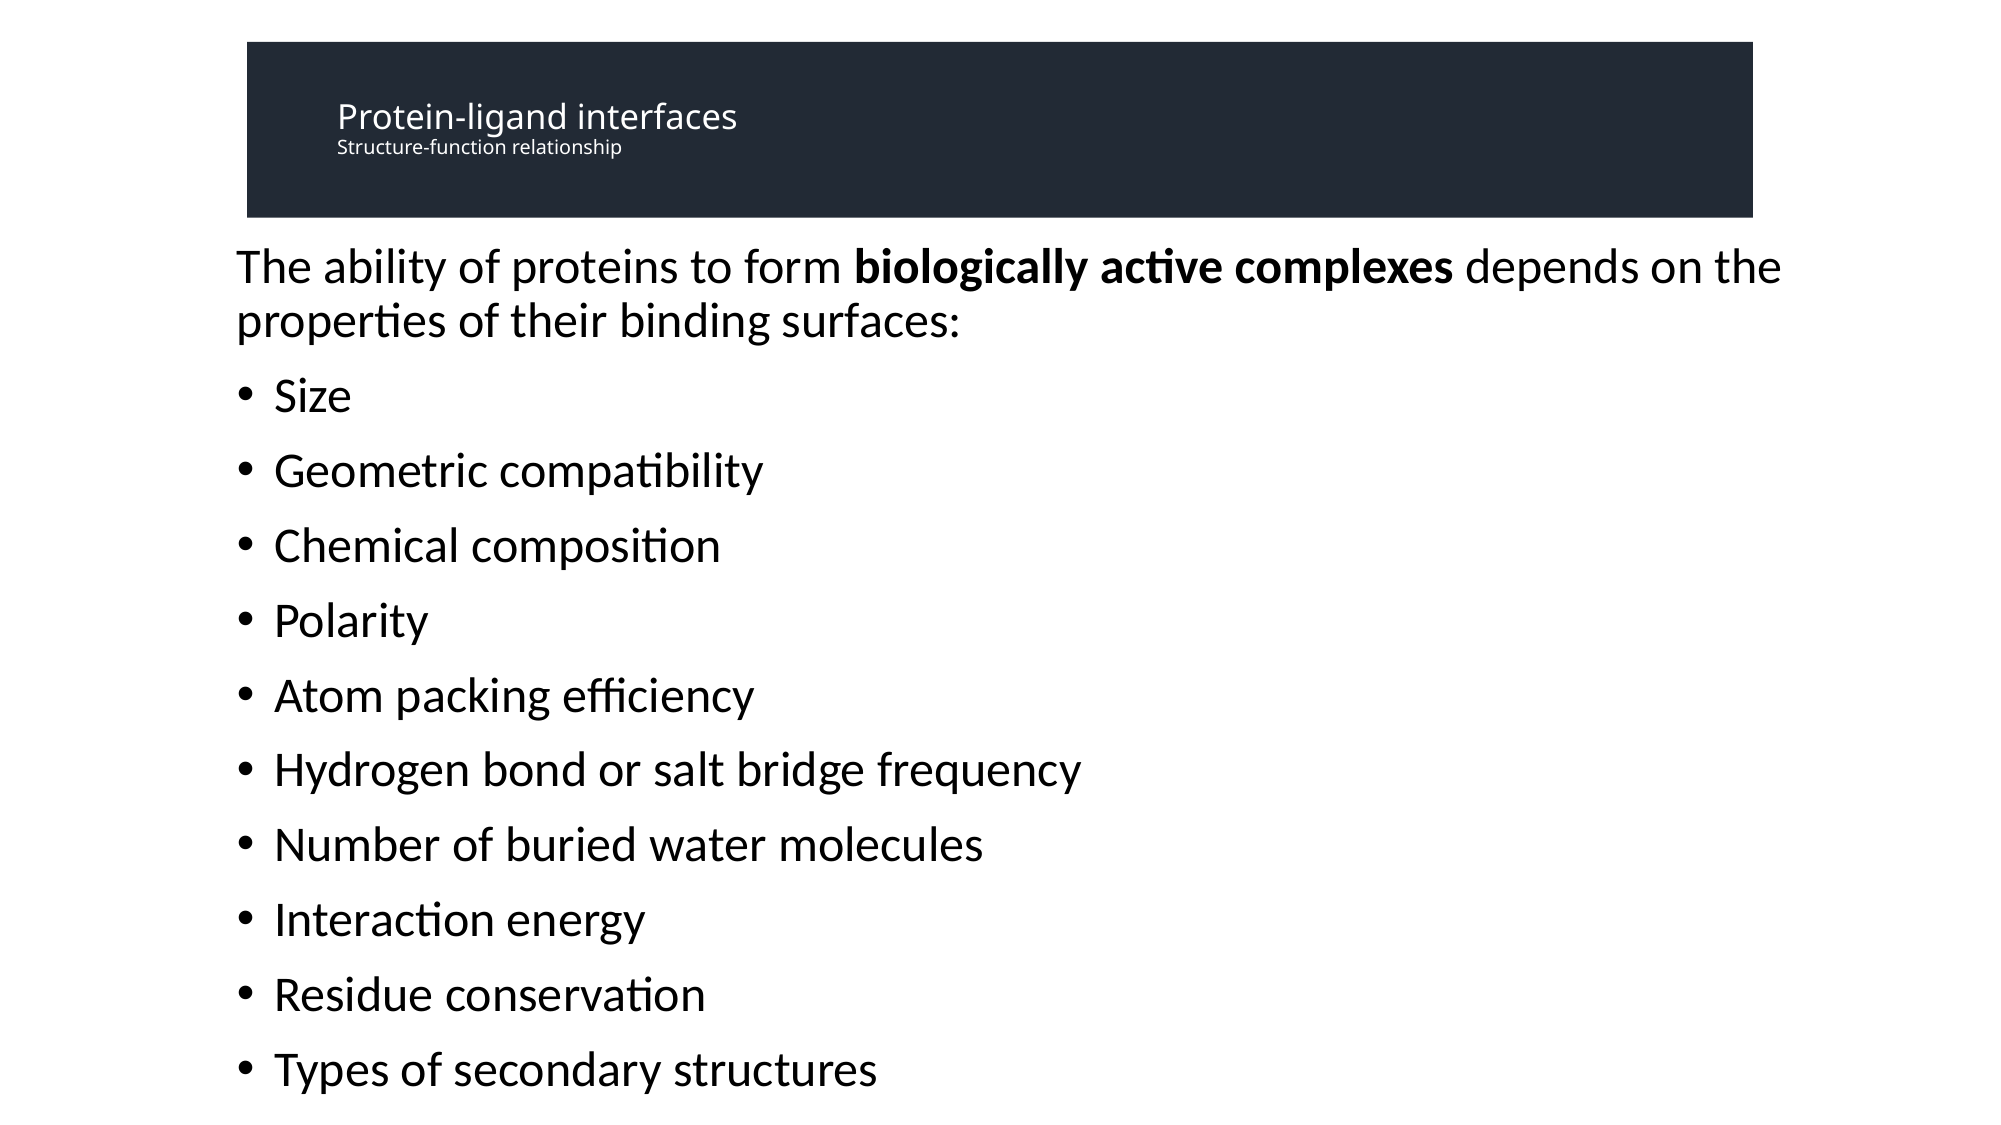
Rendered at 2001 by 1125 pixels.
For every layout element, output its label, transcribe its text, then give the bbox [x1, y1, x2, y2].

text_box [246, 41, 1753, 218]
list The ability of proteins to form biologically active complexes depends on the properties of their binding surfaces: Size Geometric compatibility Chemical composition Polarity Atom packing efficiency Hydrogen bond or salt bridge frequency Number of buried water molecules Interaction energy Residue conservation Types of secondary structures [221, 233, 2000, 997]
title Protein-ligand interfaces Structure-function relationship [322, 57, 1672, 218]
